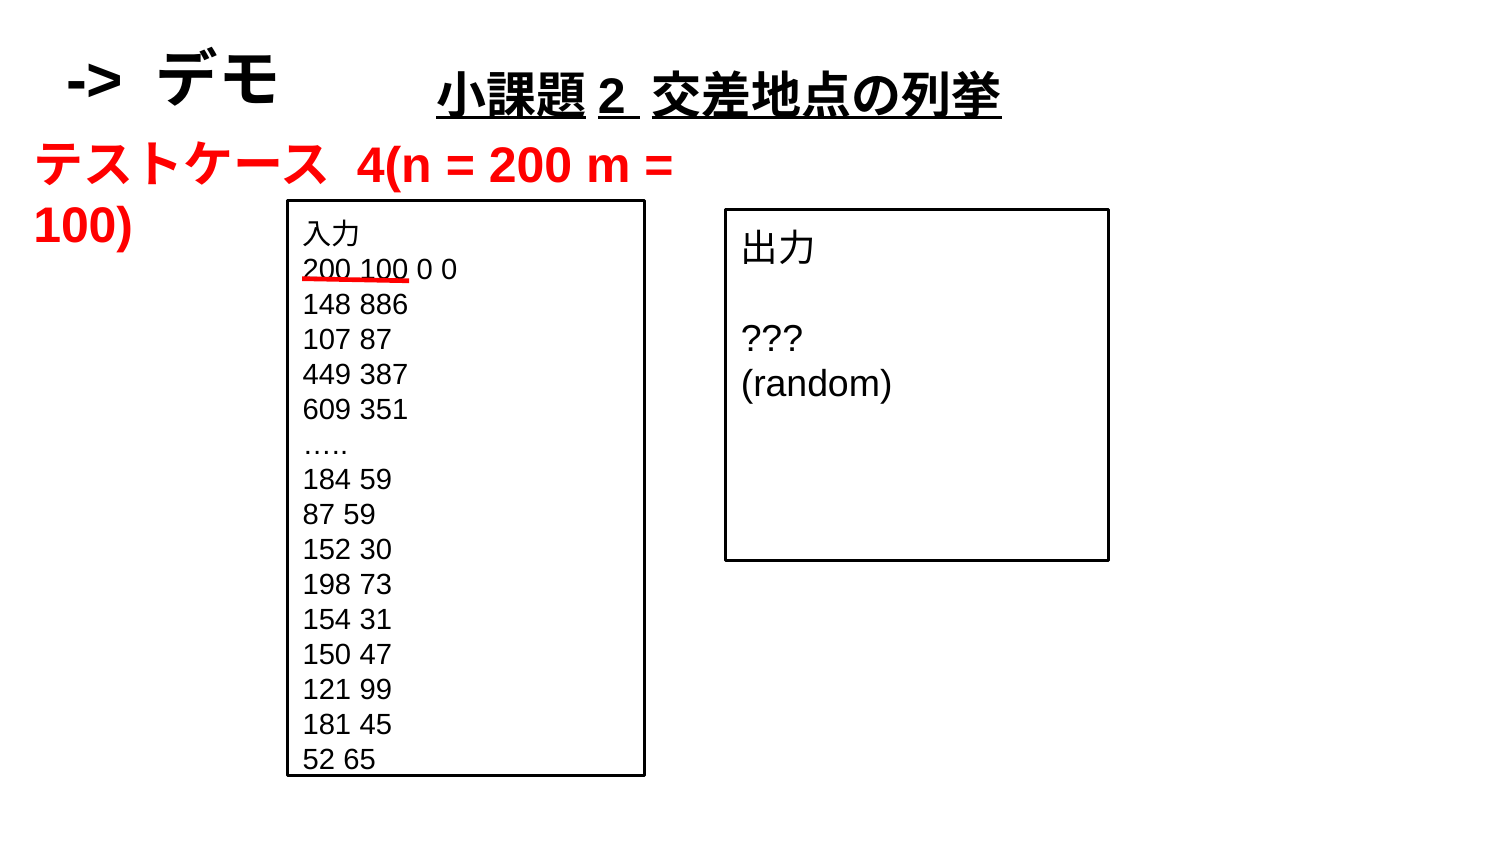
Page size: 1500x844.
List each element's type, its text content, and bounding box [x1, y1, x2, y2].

text_box 出力 ??? (random) [725, 209, 1109, 561]
text_box 入力 200 100 0 0 148 886 107 87 449 387 609 351 ….. 184 59 87 59 152 30 198 73 154 31 150 47 121 99 181 45 52 65 [287, 200, 645, 776]
title -> デモ [51, 23, 1449, 117]
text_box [301, 278, 410, 282]
list 小課題2 交差地点の列挙 [310, 39, 1500, 117]
text_box テストケース 4(n = 200 m = 100) [18, 117, 798, 222]
